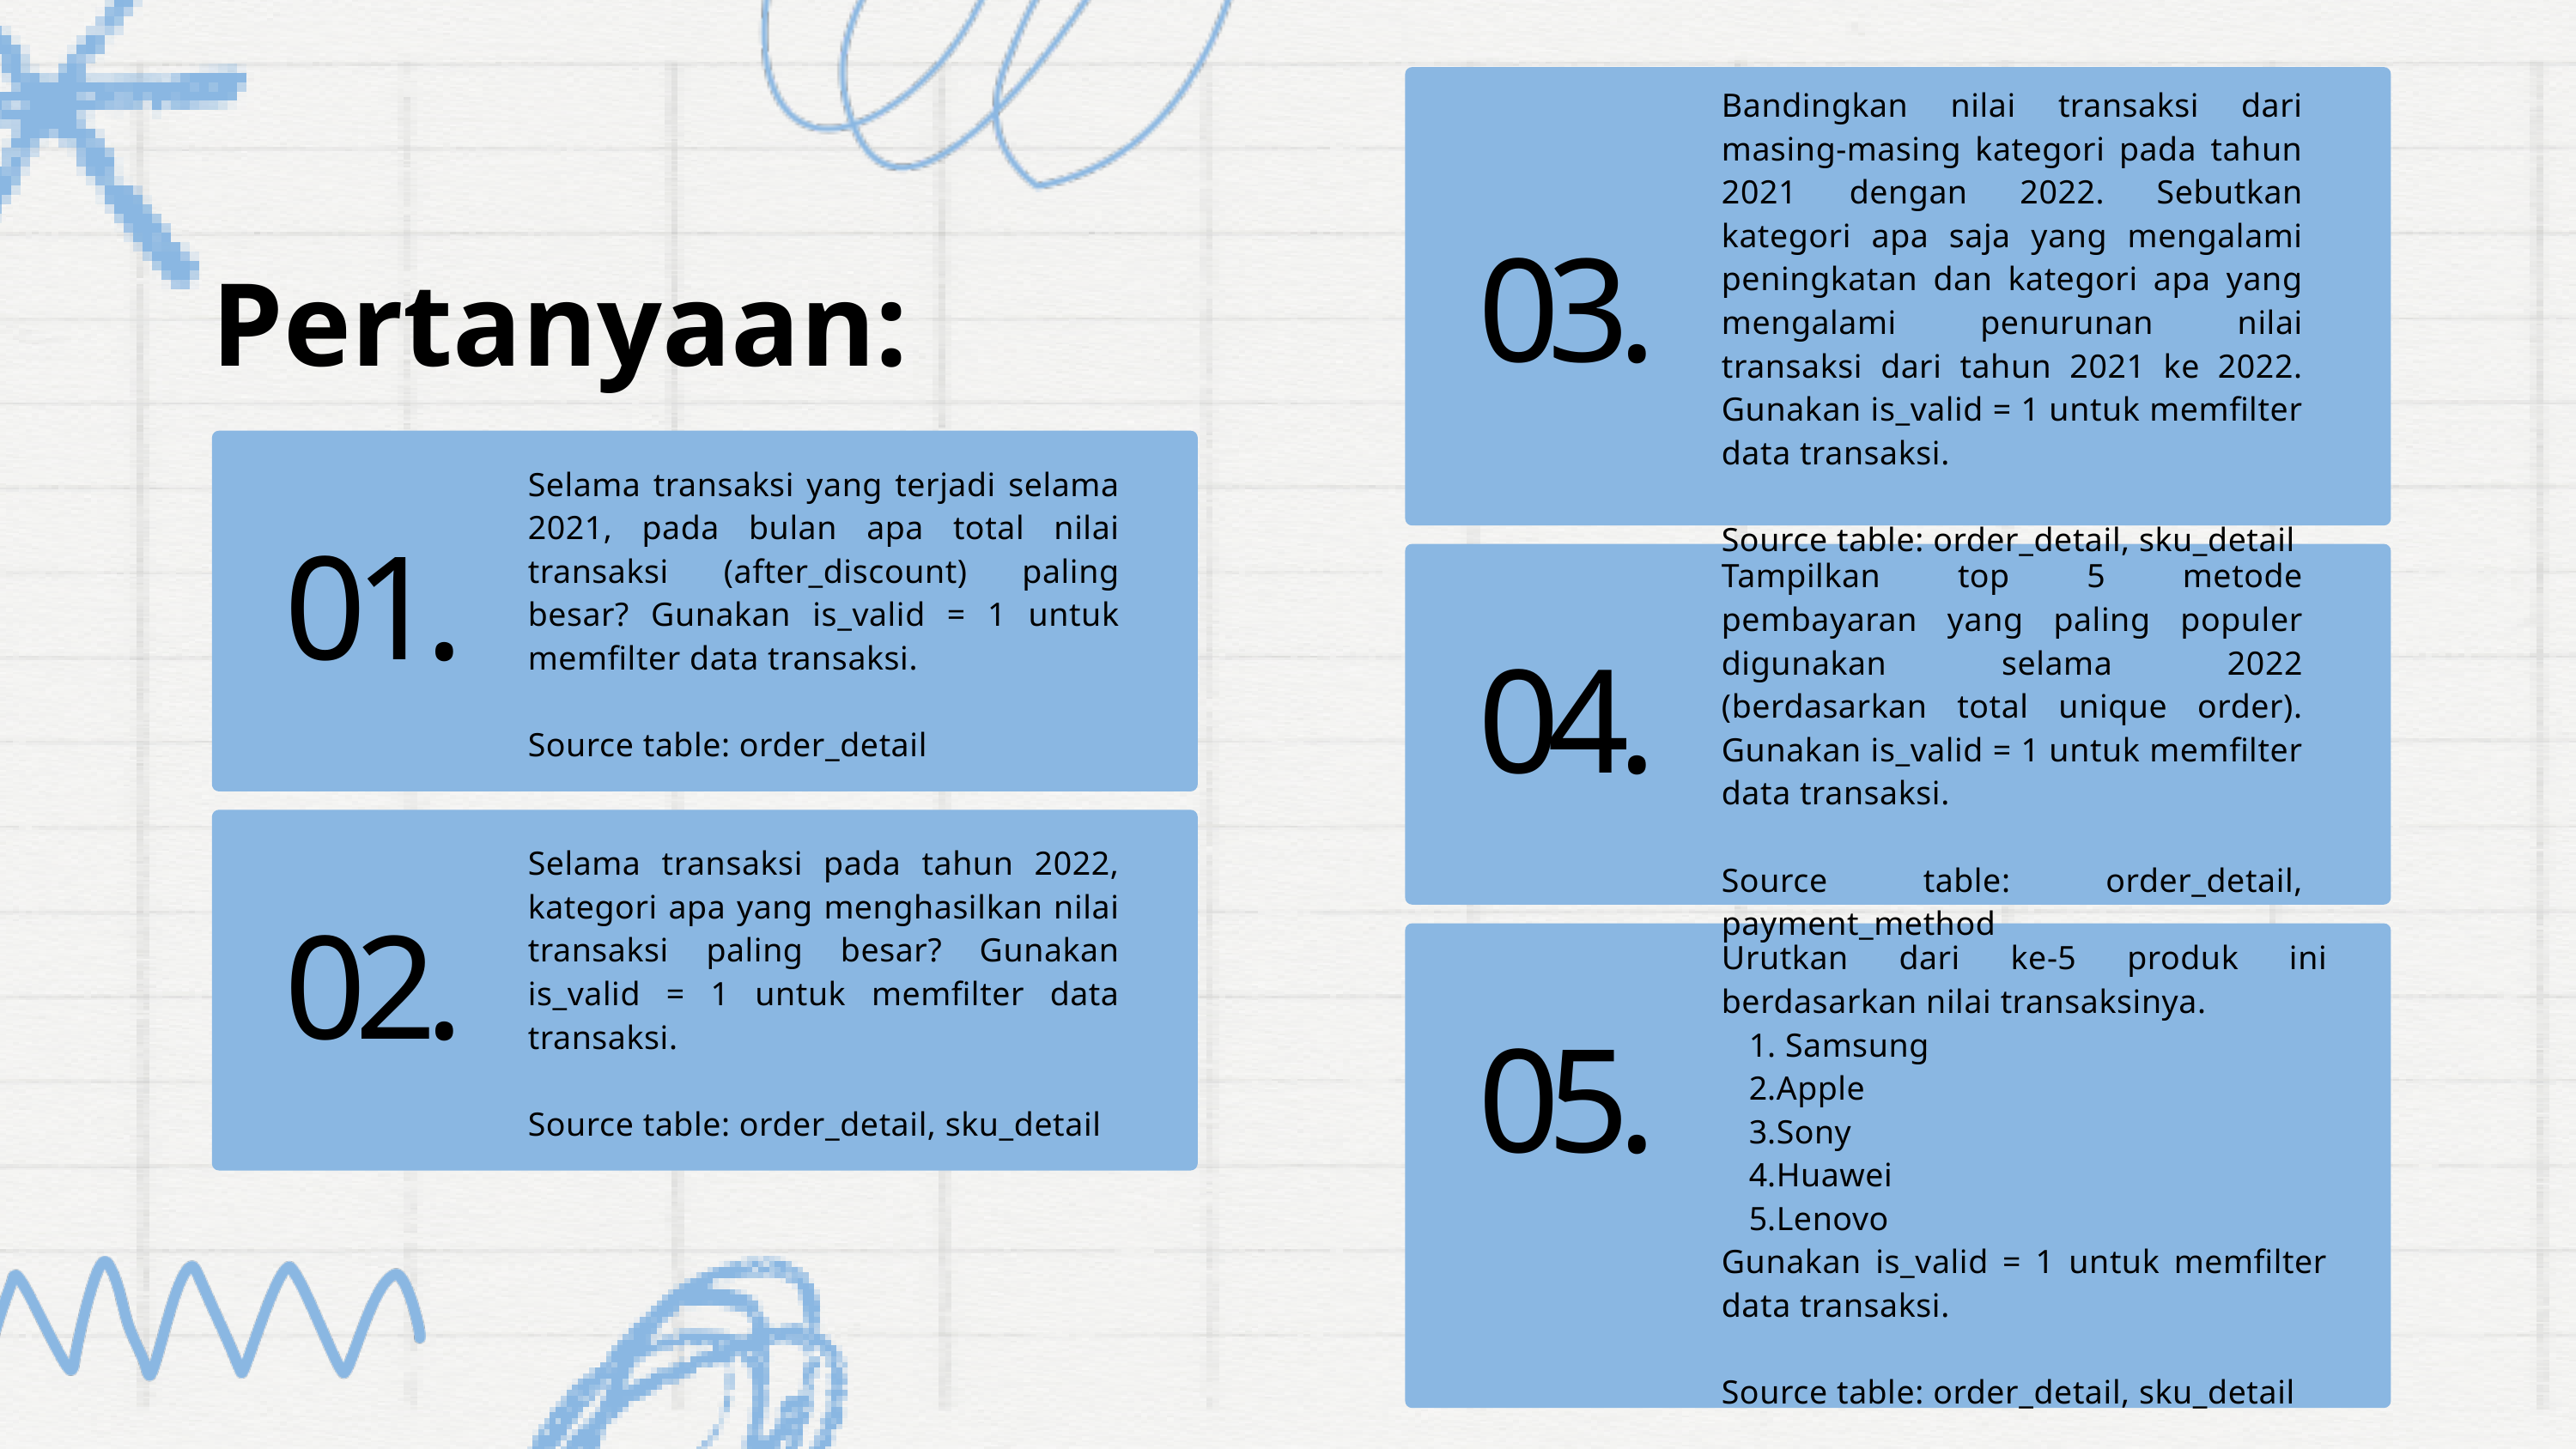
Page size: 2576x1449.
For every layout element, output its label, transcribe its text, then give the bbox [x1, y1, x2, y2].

text_box [629, 0, 1332, 193]
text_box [1405, 923, 2391, 1409]
text_box [0, 0, 2576, 1449]
text_box Tampilkan top 5 metode pembayaran yang paling populer digunakan selama 2022 (berdasarkan total unique order). Gunakan is_valid = 1 untuk memfilter data transaksi. Source table: order_detail, payment_method [1722, 912, 2304, 922]
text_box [1405, 66, 2391, 526]
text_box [1405, 543, 2391, 905]
text_box Pertanyaan: [211, 278, 1202, 390]
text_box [211, 430, 1199, 792]
text_box Bandingkan nilai transaksi dari masing-masing kategori pada tahun 2021 dengan 2022. Sebutkan kategori apa saja yang mengalami peningkatan dan kategori apa yang mengalami penurunan nilai transaksi dari tahun 2021 ke 2022. Gunakan is_valid = 1 untuk memfilter data transaksi. Source table: order_detail, sku_detail [1722, 533, 2304, 543]
text_box [0, 1256, 426, 1391]
text_box [0, 0, 246, 289]
text_box [483, 1256, 848, 1449]
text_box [211, 809, 1199, 1171]
